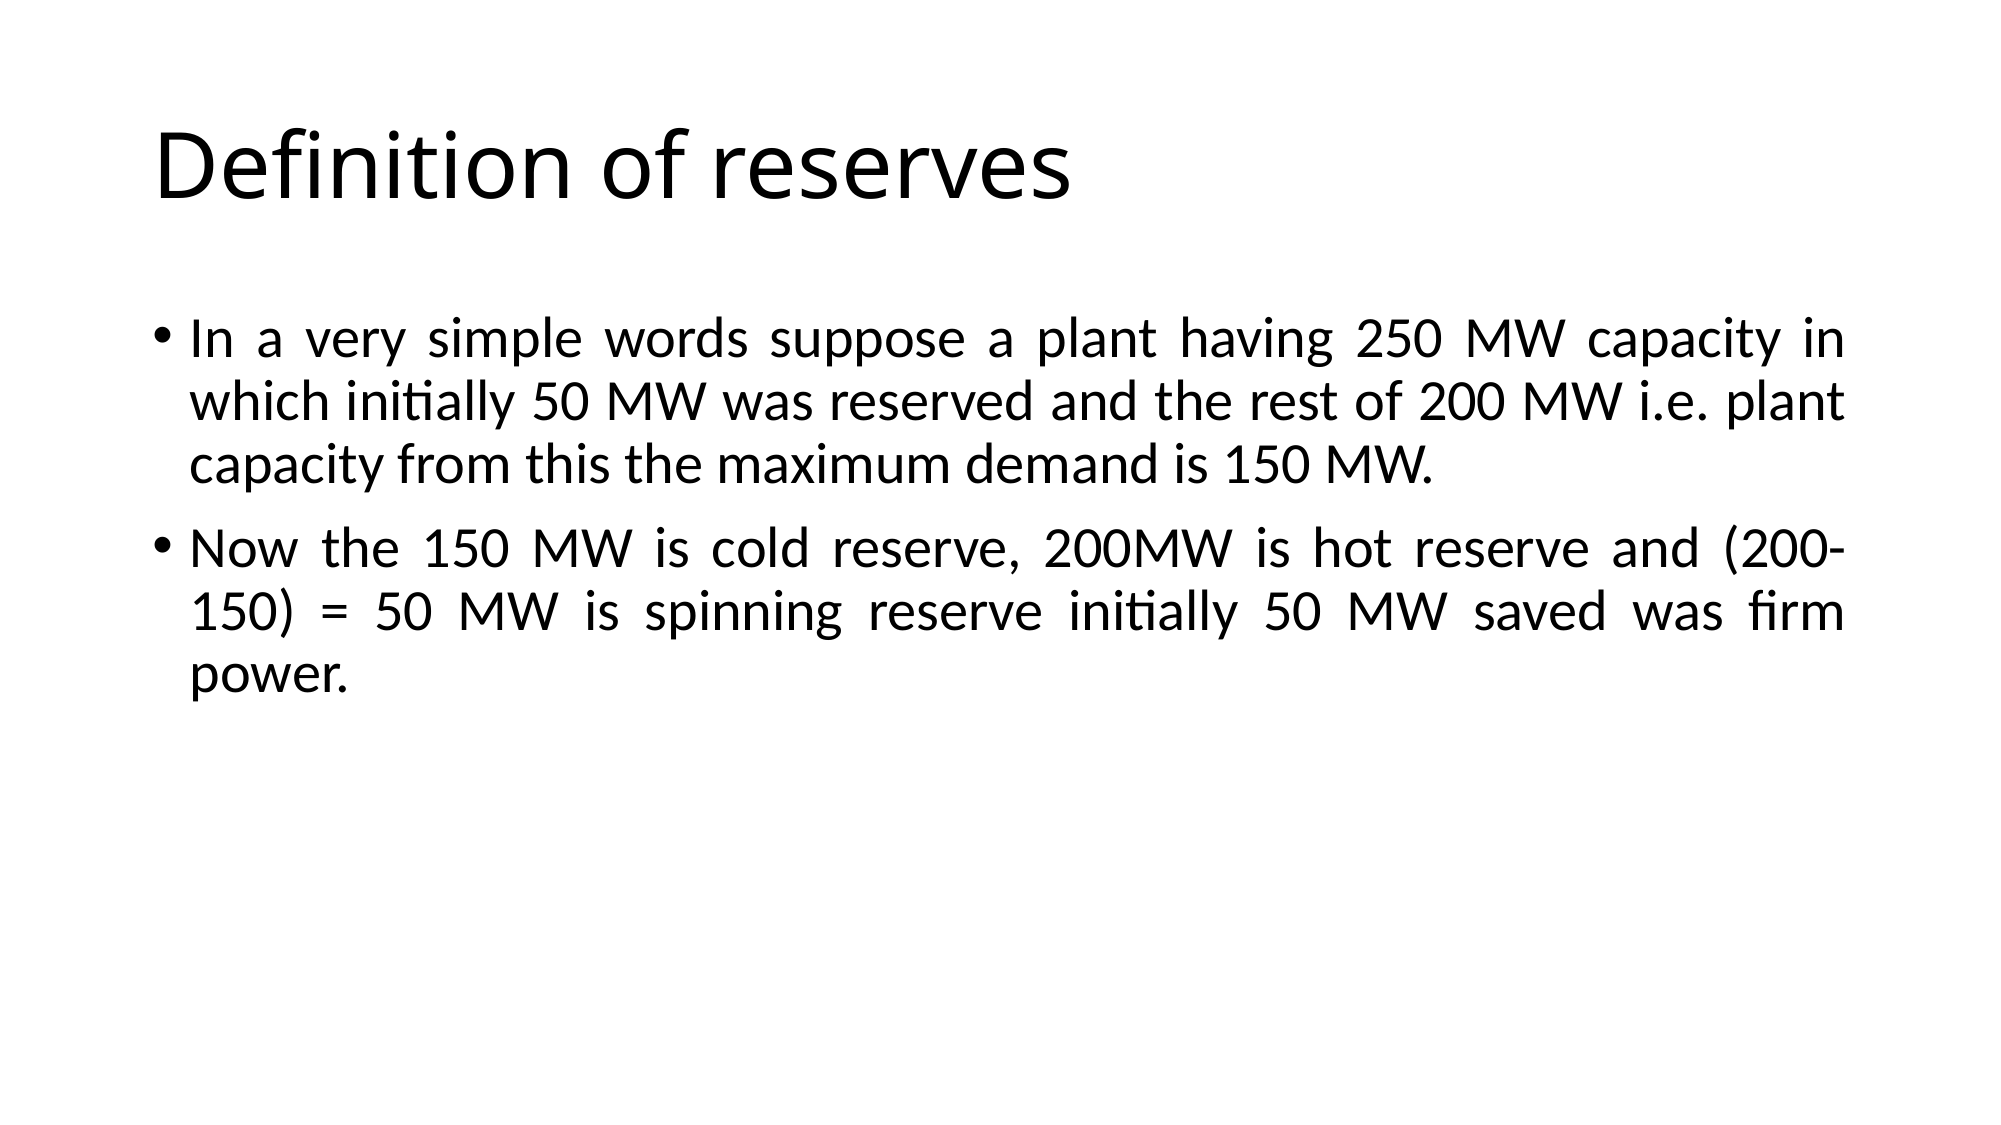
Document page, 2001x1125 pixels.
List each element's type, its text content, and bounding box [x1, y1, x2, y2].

list In a very simple words suppose a plant having 250 MW capacity in which initially 50 MW was reserved and the rest of 200 MW i.e. plant capacity from this the maximum demand is 150 MW. Now the 150 MW is cold reserve, 200MW is hot reserve and (200-150) = 50 MW is spinning reserve initially 50 MW saved was firm power. [137, 299, 1863, 1014]
title Definition of reserves [137, 59, 1863, 278]
